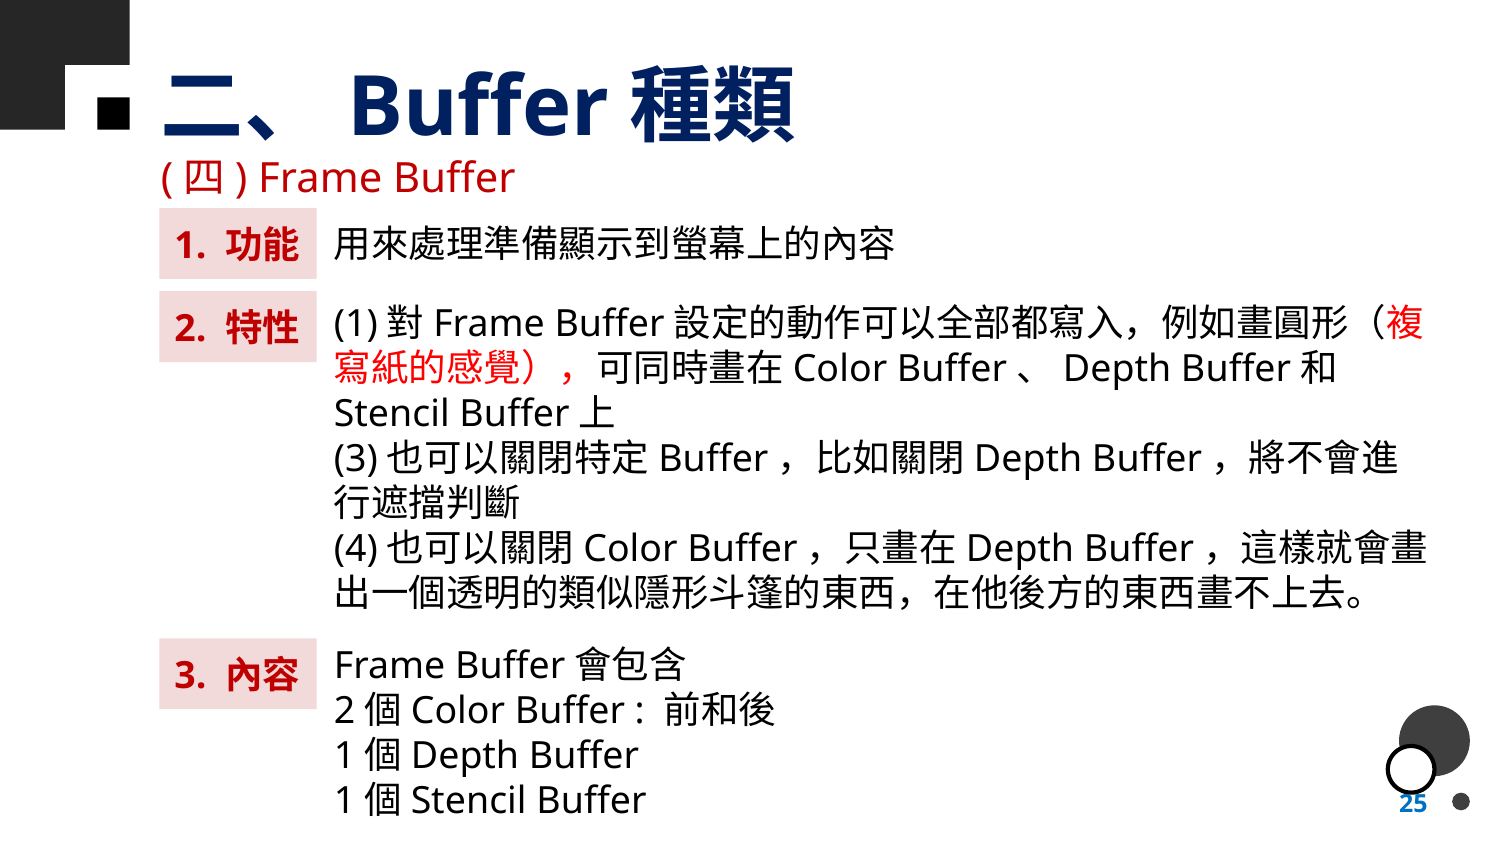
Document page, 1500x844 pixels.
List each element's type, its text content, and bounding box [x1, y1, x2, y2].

text_box 2. 特性 [159, 291, 317, 363]
text_box (1)對Frame Buffer設定的動作可以全部都寫入，例如畫圓形（複寫紙的感覺），可同時畫在Color Buffer、Depth Buffer和Stencil Buffer上 (3)也可以關閉特定Buffer，比如關閉Depth Buffer，將不會進行遮擋判斷 (4)也可以關閉Color Buffer，只畫在Depth Buffer，這樣就會畫出一個透明的類似隱形斗篷的東西，在他後方的東西畫不上去。 [318, 291, 1445, 622]
text_box 用來處理準備顯示到螢幕上的內容 [318, 212, 918, 273]
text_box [1387, 705, 1471, 811]
text_box (四) Frame Buffer [145, 143, 924, 209]
text_box 3. 內容 [159, 638, 317, 710]
title 二、Buffer種類 [145, 32, 992, 173]
text_box 1. 功能 [159, 208, 317, 279]
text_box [0, 0, 130, 130]
text_box Frame Buffer會包含 2個Color Buffer : 前和後 1個Depth Buffer 1個Stencil Buffer [318, 633, 1445, 829]
